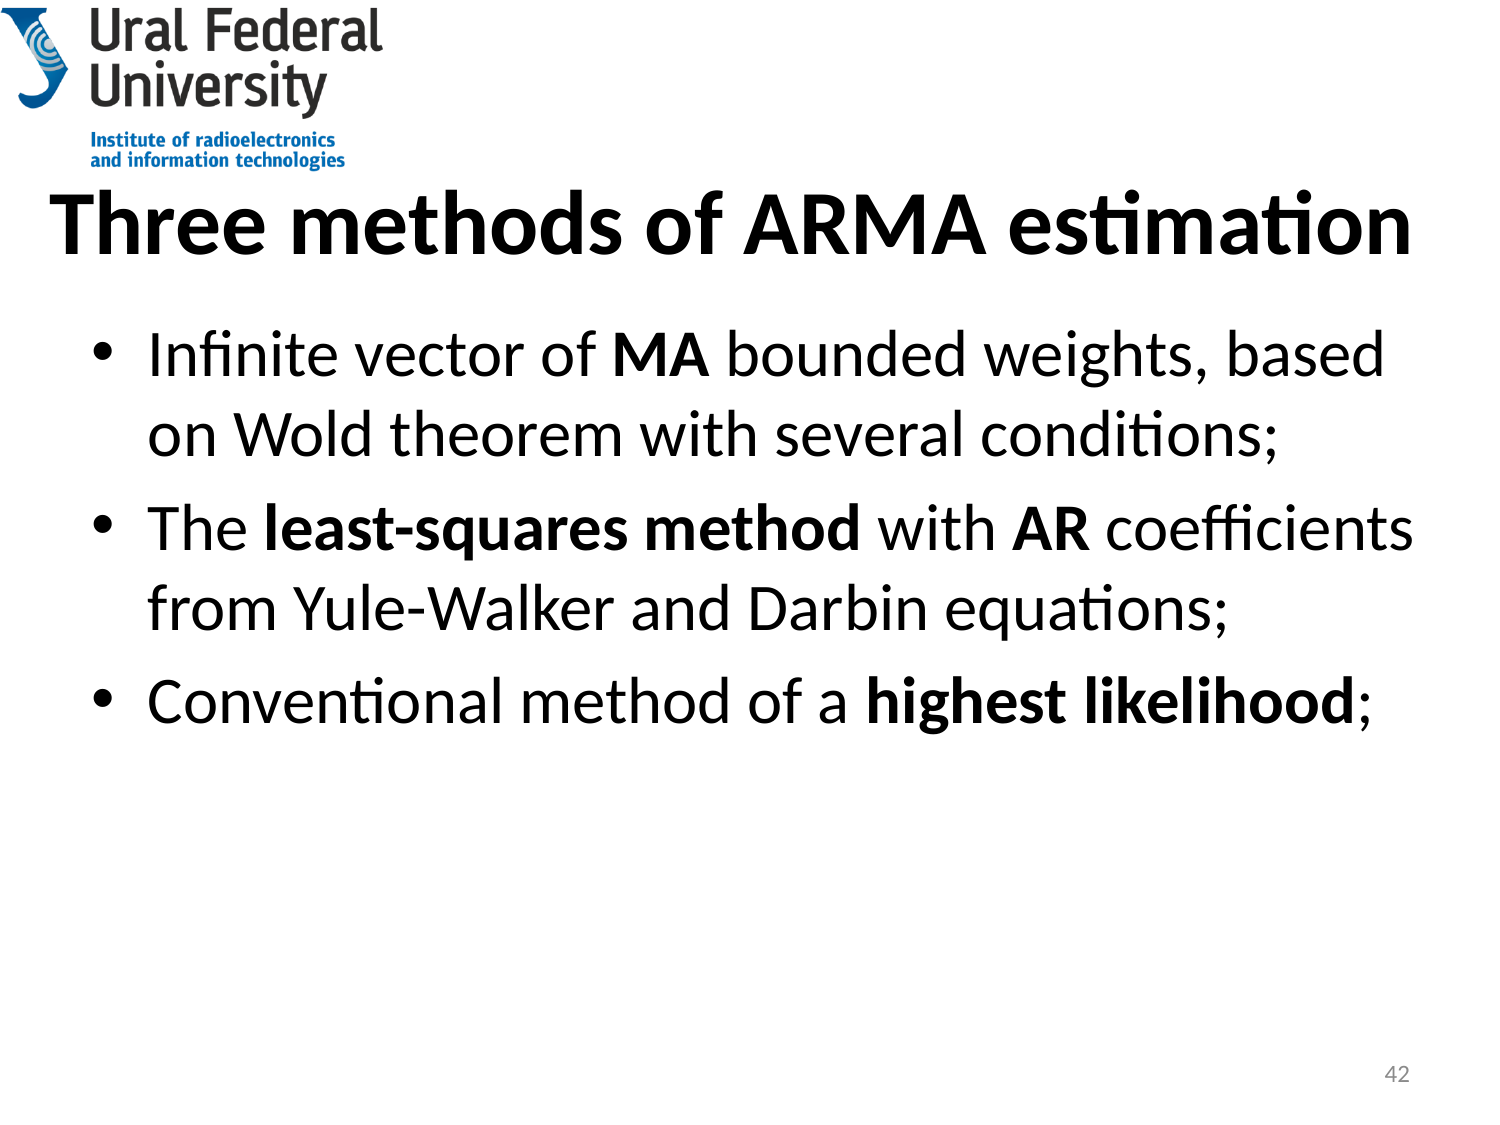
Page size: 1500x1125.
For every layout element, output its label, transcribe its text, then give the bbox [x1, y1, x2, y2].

list Infinite vector of MA bounded weights, based on Wold theorem with several conditions; The least-squares method with AR coefficients from Yule-Walker and Darbin equations; Conventional method of a highest likelihood; [76, 302, 1436, 1071]
picture [0, 0, 384, 174]
title Three methods of ARMA estimation [29, 153, 1436, 283]
slide_number 42 [1074, 1042, 1425, 1103]
